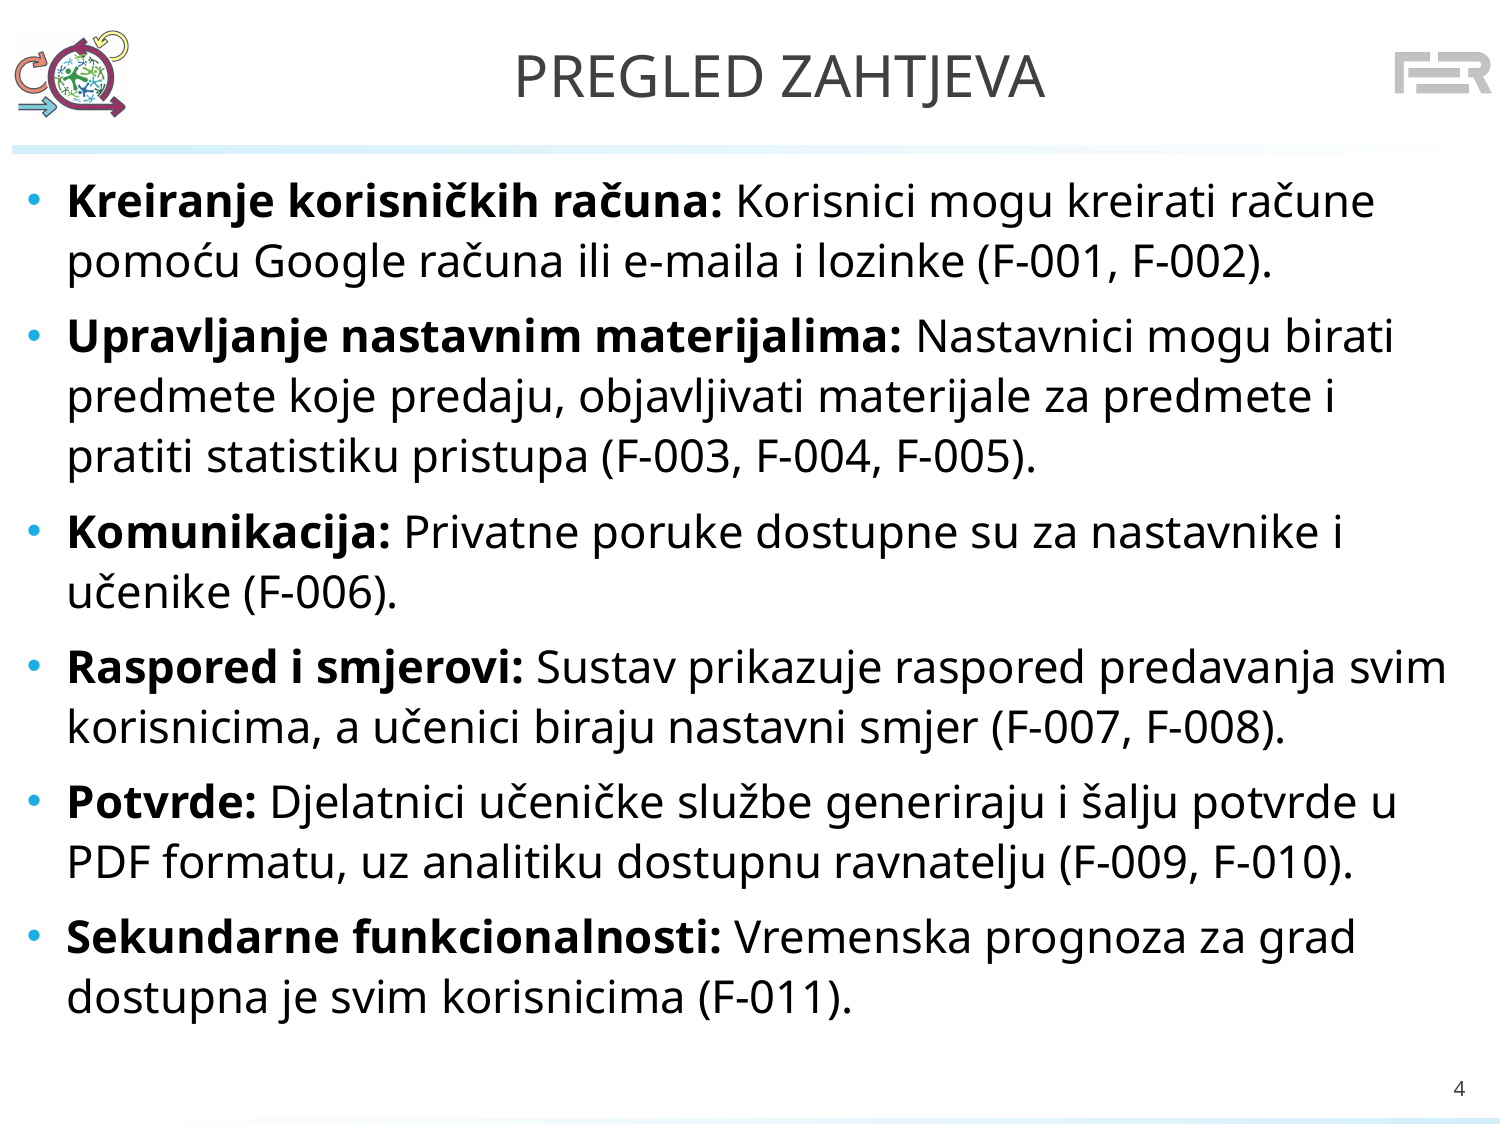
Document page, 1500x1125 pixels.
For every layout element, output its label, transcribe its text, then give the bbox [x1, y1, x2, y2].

slide_number 4 [1402, 1066, 1481, 1114]
title Pregled zahtjeva [129, 5, 1430, 142]
list Kreiranje korisničkih računa: Korisnici mogu kreirati račune pomoću Google računa ili e-maila i lozinke (F-001, F-002). Upravljanje nastavnim materijalima: Nastavnici mogu birati predmete koje predaju, objavljivati materijale za predmete i pratiti statistiku pristupa (F-003, F-004, F-005). Komunikacija: Privatne poruke dostupne su za nastavnike i učenike (F-006). Raspored i smjerovi: Sustav prikazuje raspored predavanja svim korisnicima, a učenici biraju nastavni smjer (F-007, F-008). Potvrde: Djelatnici učeničke službe generiraju i šalju potvrde u PDF formatu, uz analitiku dostupnu ravnatelju (F-009, F-010). Sekundarne funkcionalnosti: Vremenska prognoza za grad dostupna je svim korisnicima (F-011). [11, 159, 1489, 1046]
picture [13, 28, 129, 118]
